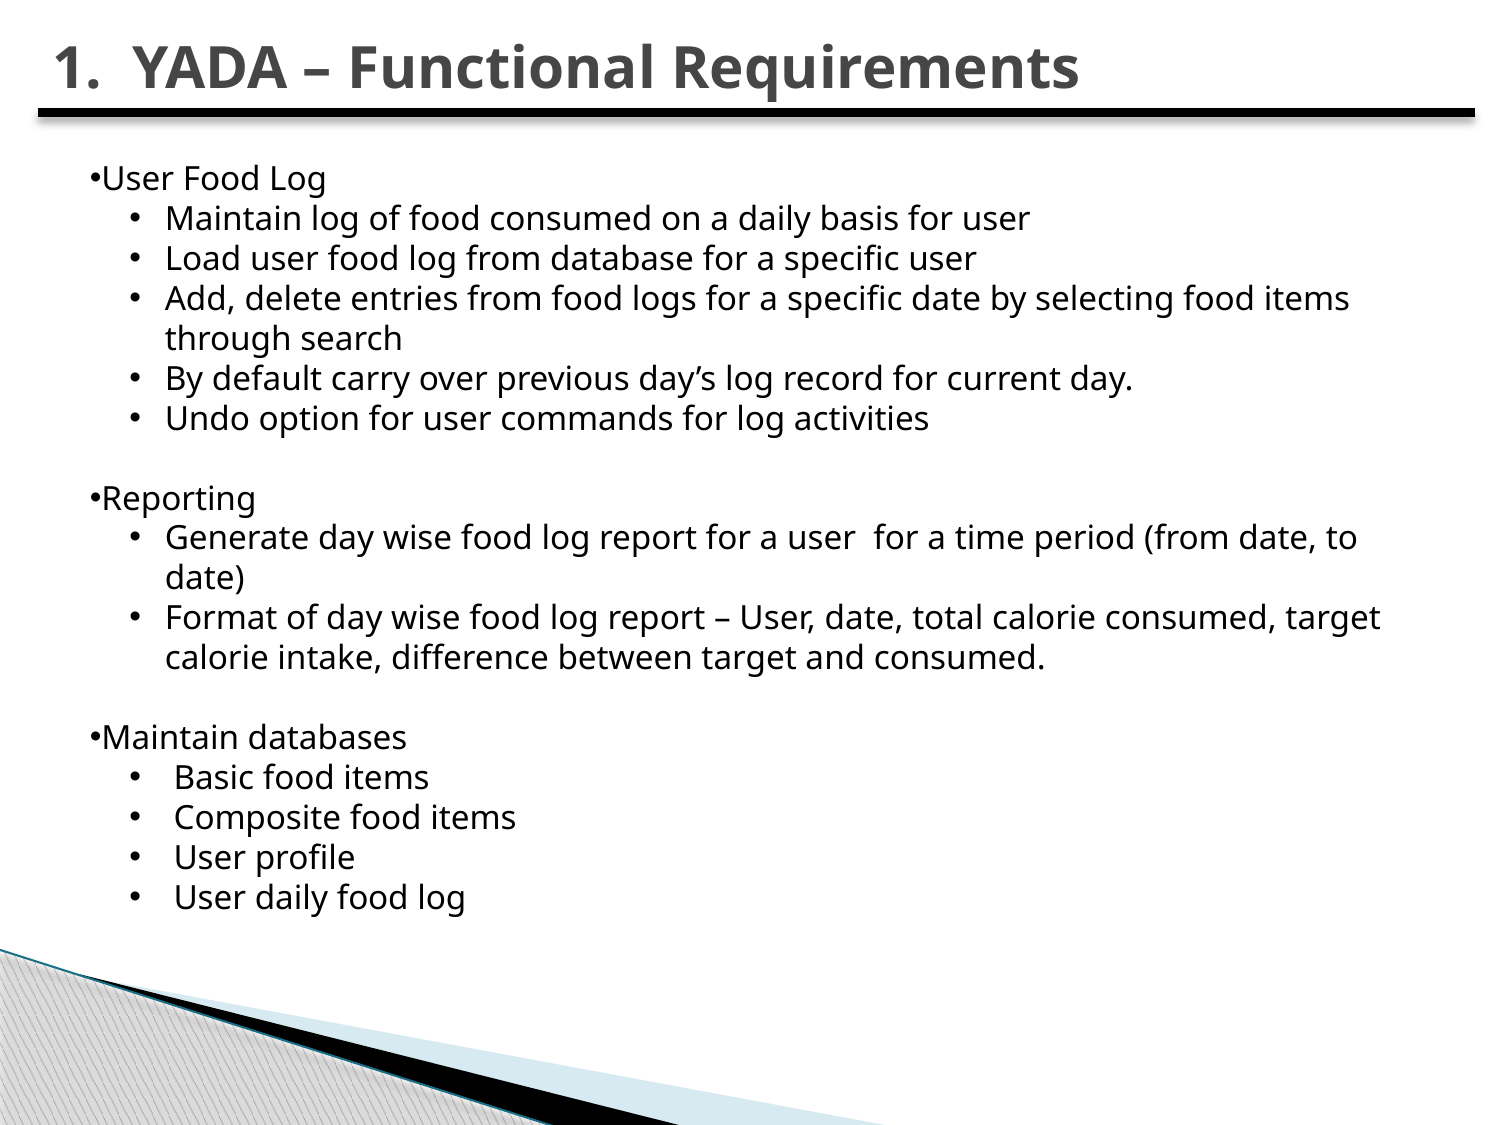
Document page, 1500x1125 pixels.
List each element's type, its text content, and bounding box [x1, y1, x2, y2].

text_box User Food Log Maintain log of food consumed on a daily basis for user Load user food log from database for a specific user Add, delete entries from food logs for a specific date by selecting food items through search By default carry over previous day’s log record for current day. Undo option for user commands for log activities Reporting Generate day wise food log report for a user for a time period (from date, to date) Format of day wise food log report – User, date, total calorie consumed, target calorie intake, difference between target and consumed. Maintain databases Basic food items Composite food items User profile User daily food log [74, 149, 1438, 924]
title 1. YADA – Functional Requirements [37, 0, 1388, 108]
